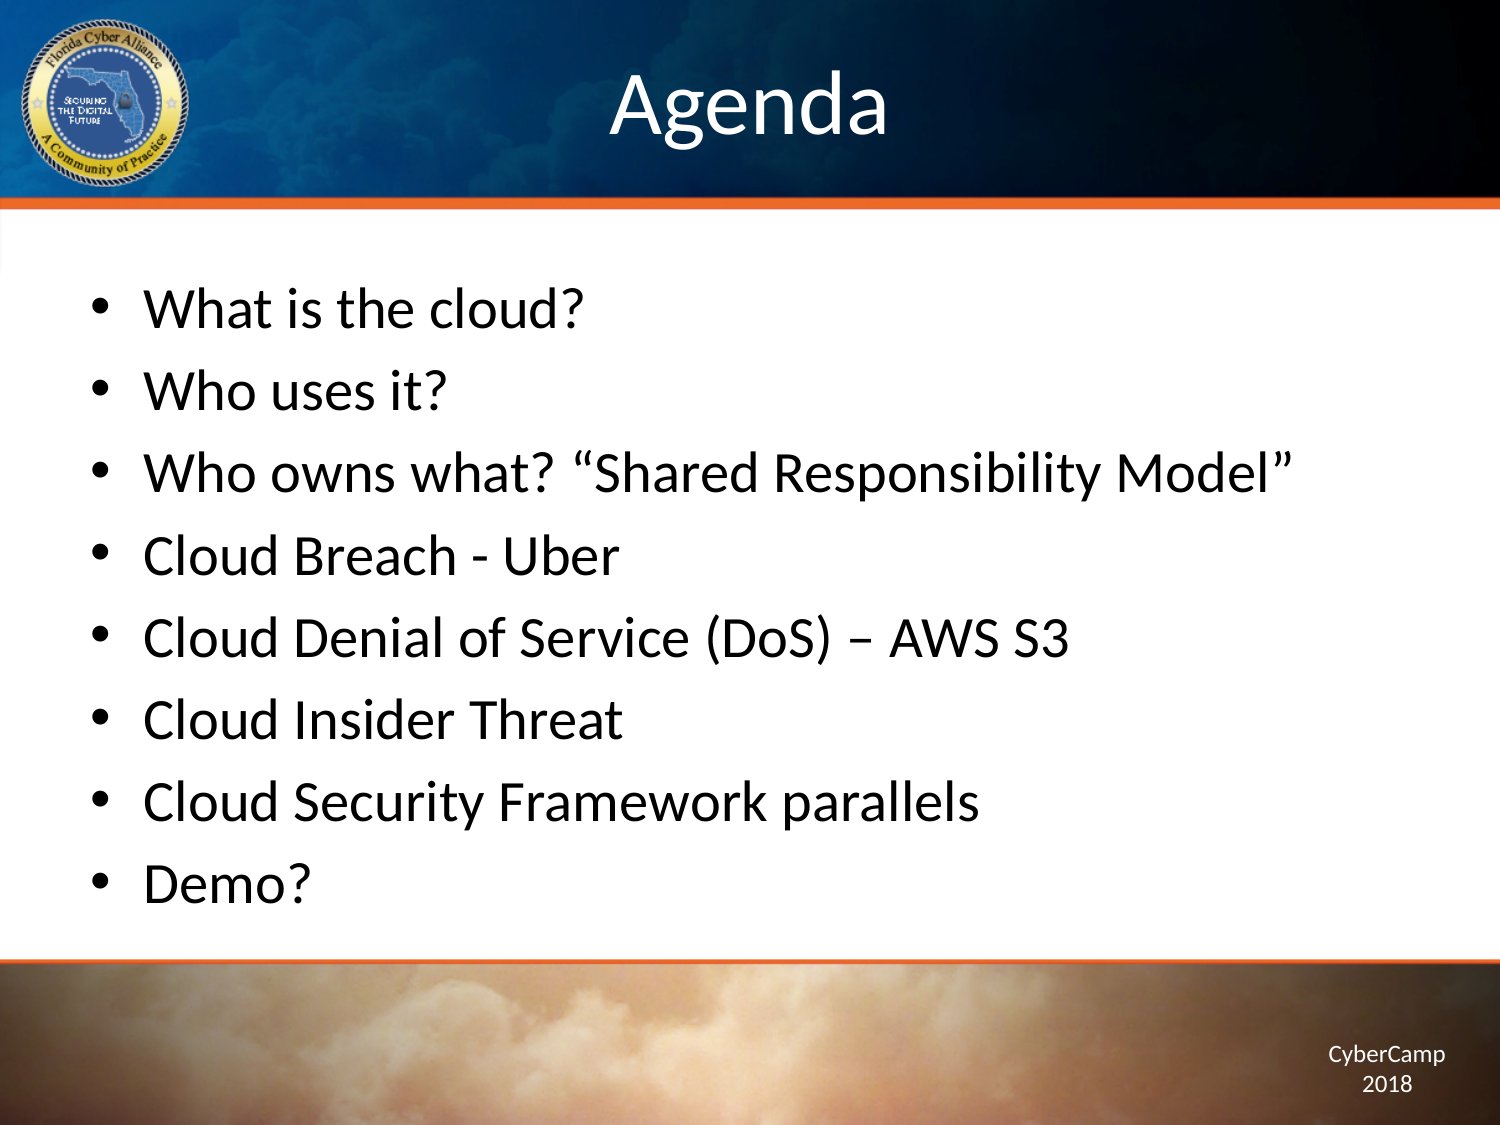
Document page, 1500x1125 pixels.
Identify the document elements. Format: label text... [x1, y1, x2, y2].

list What is the cloud? Who uses it? Who owns what? “Shared Responsibility Model” Cloud Breach - Uber Cloud Denial of Service (DoS) – AWS S3 Cloud Insider Threat Cloud Security Framework parallels Demo? [75, 262, 1425, 925]
title Agenda [75, 4, 1425, 192]
picture [0, 0, 1500, 292]
picture [0, 958, 1500, 1125]
